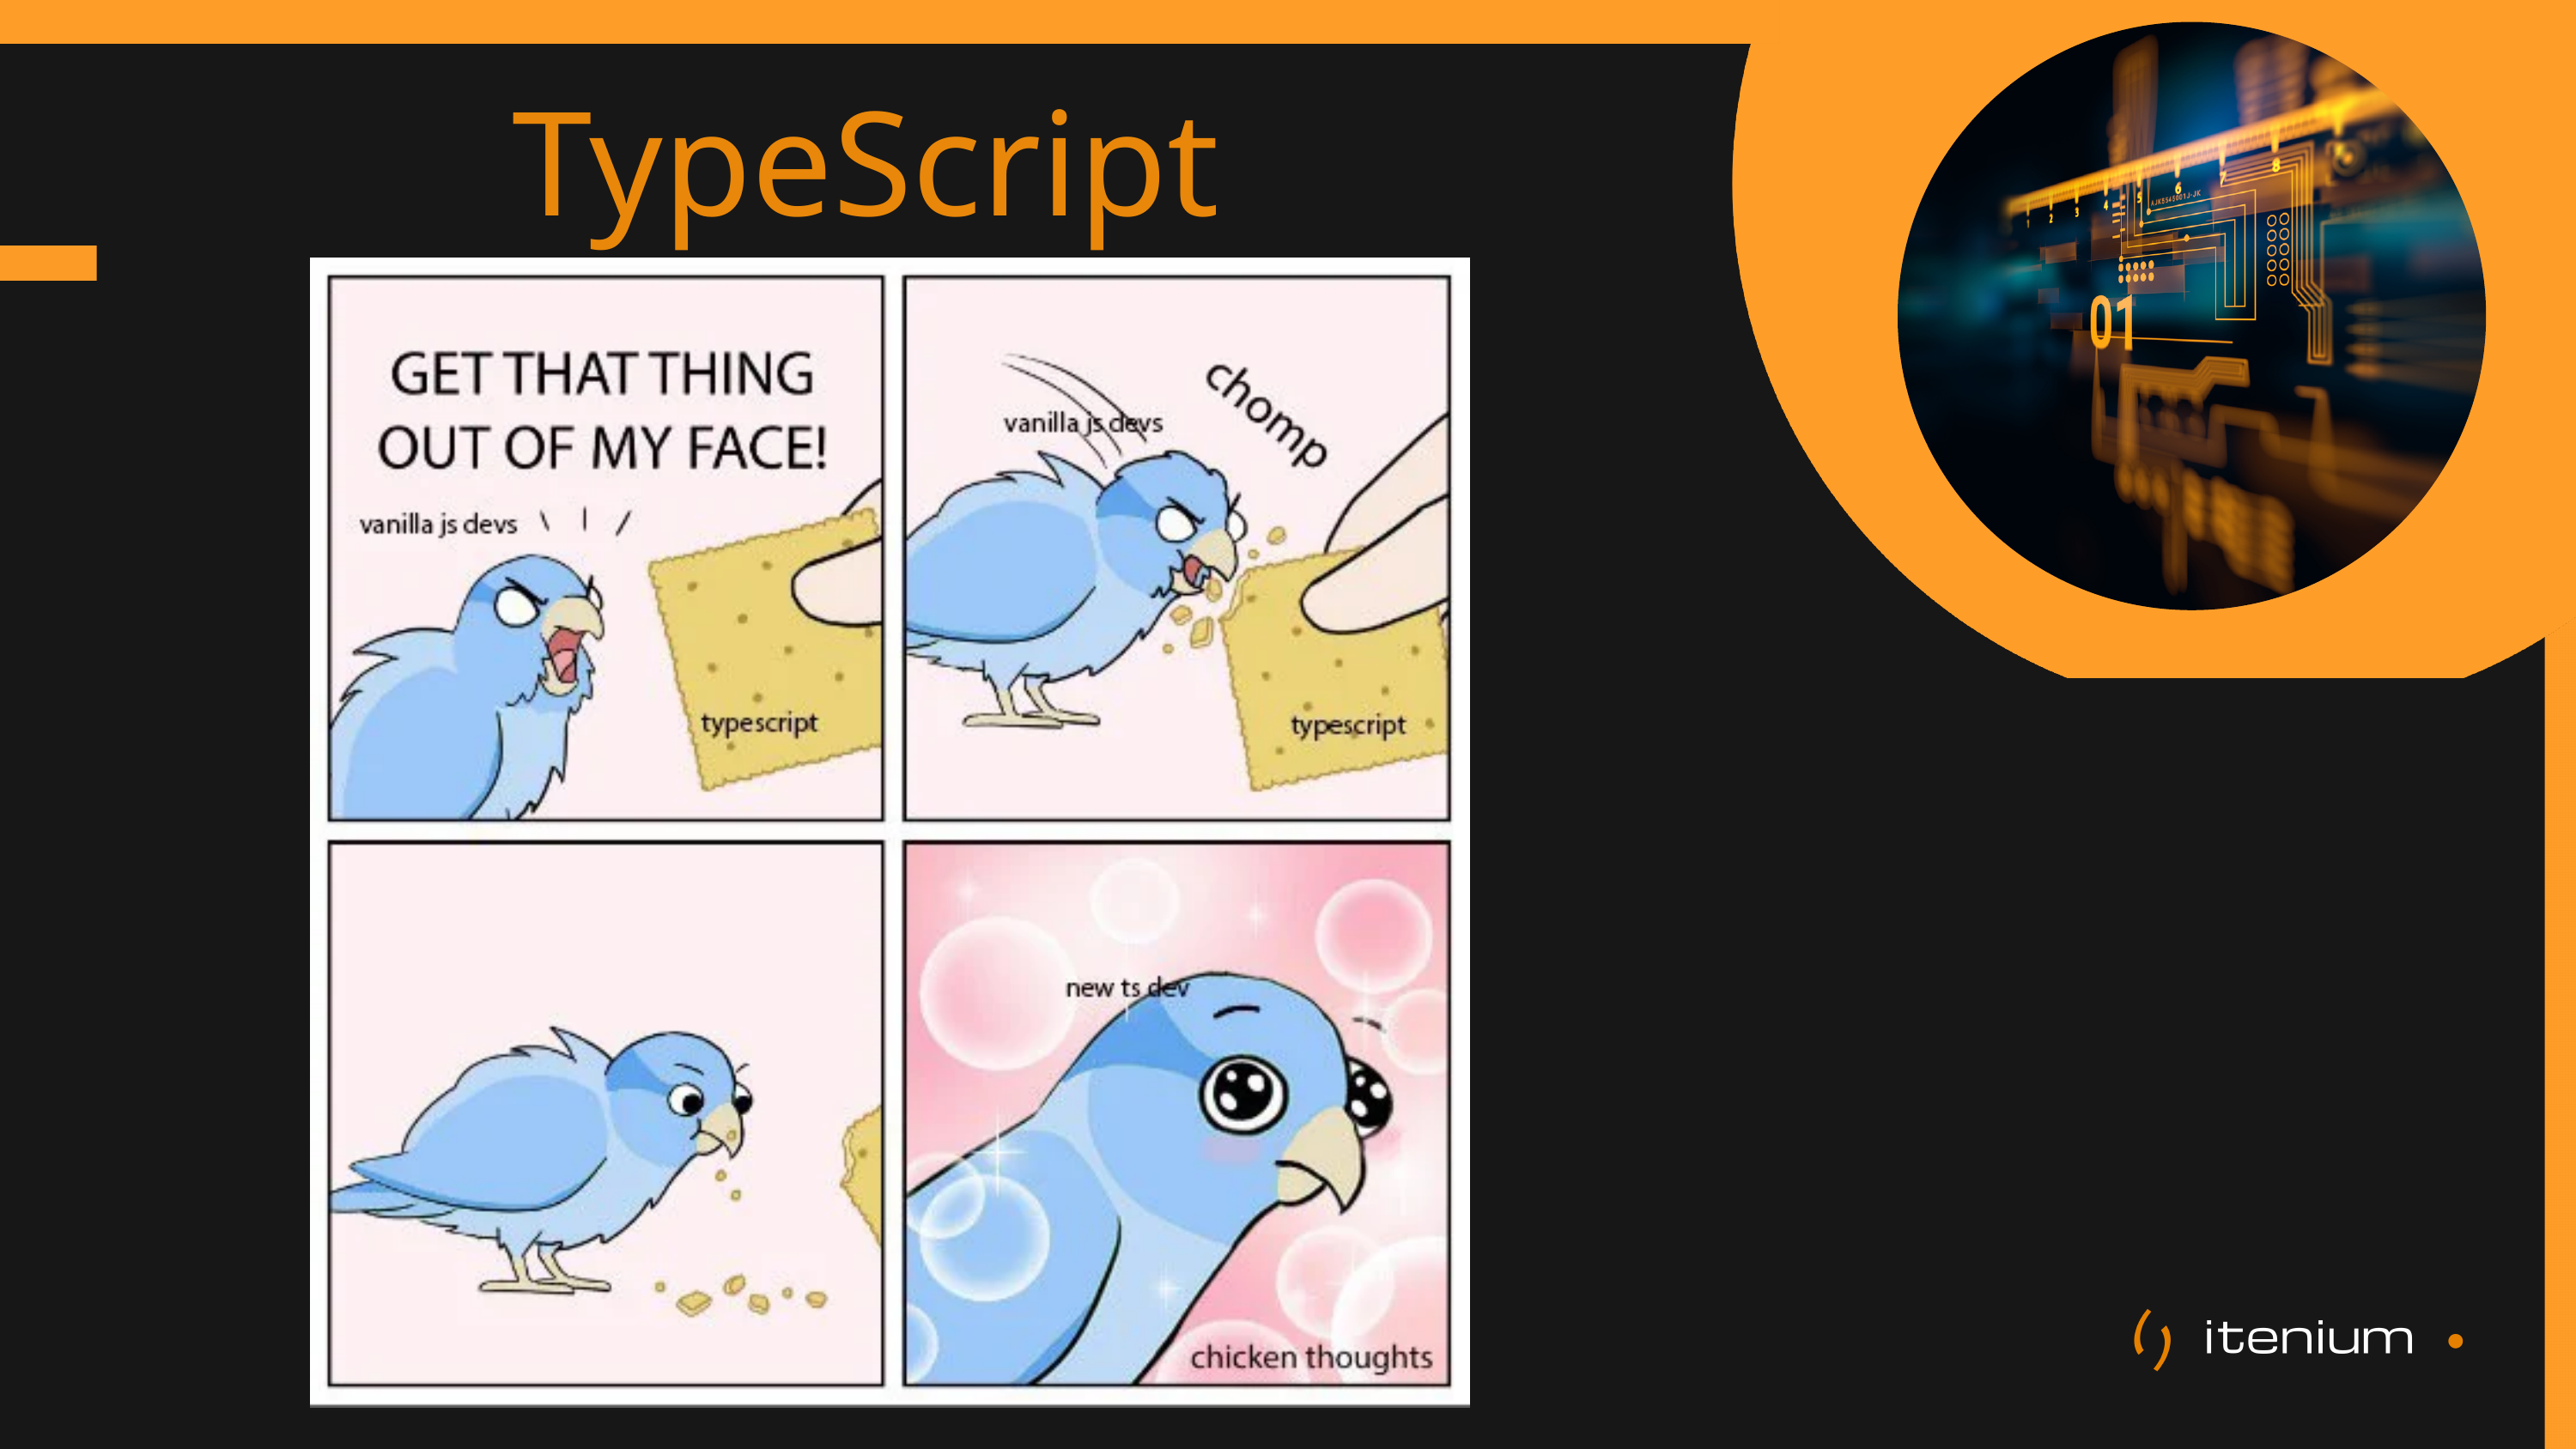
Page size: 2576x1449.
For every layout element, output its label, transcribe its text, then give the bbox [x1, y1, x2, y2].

picture [2111, 1288, 2487, 1391]
picture [0, 245, 97, 281]
picture [309, 257, 1470, 1409]
picture [0, 0, 2576, 1449]
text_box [1897, 21, 2487, 610]
text_box TypeScript [0, 71, 1728, 246]
